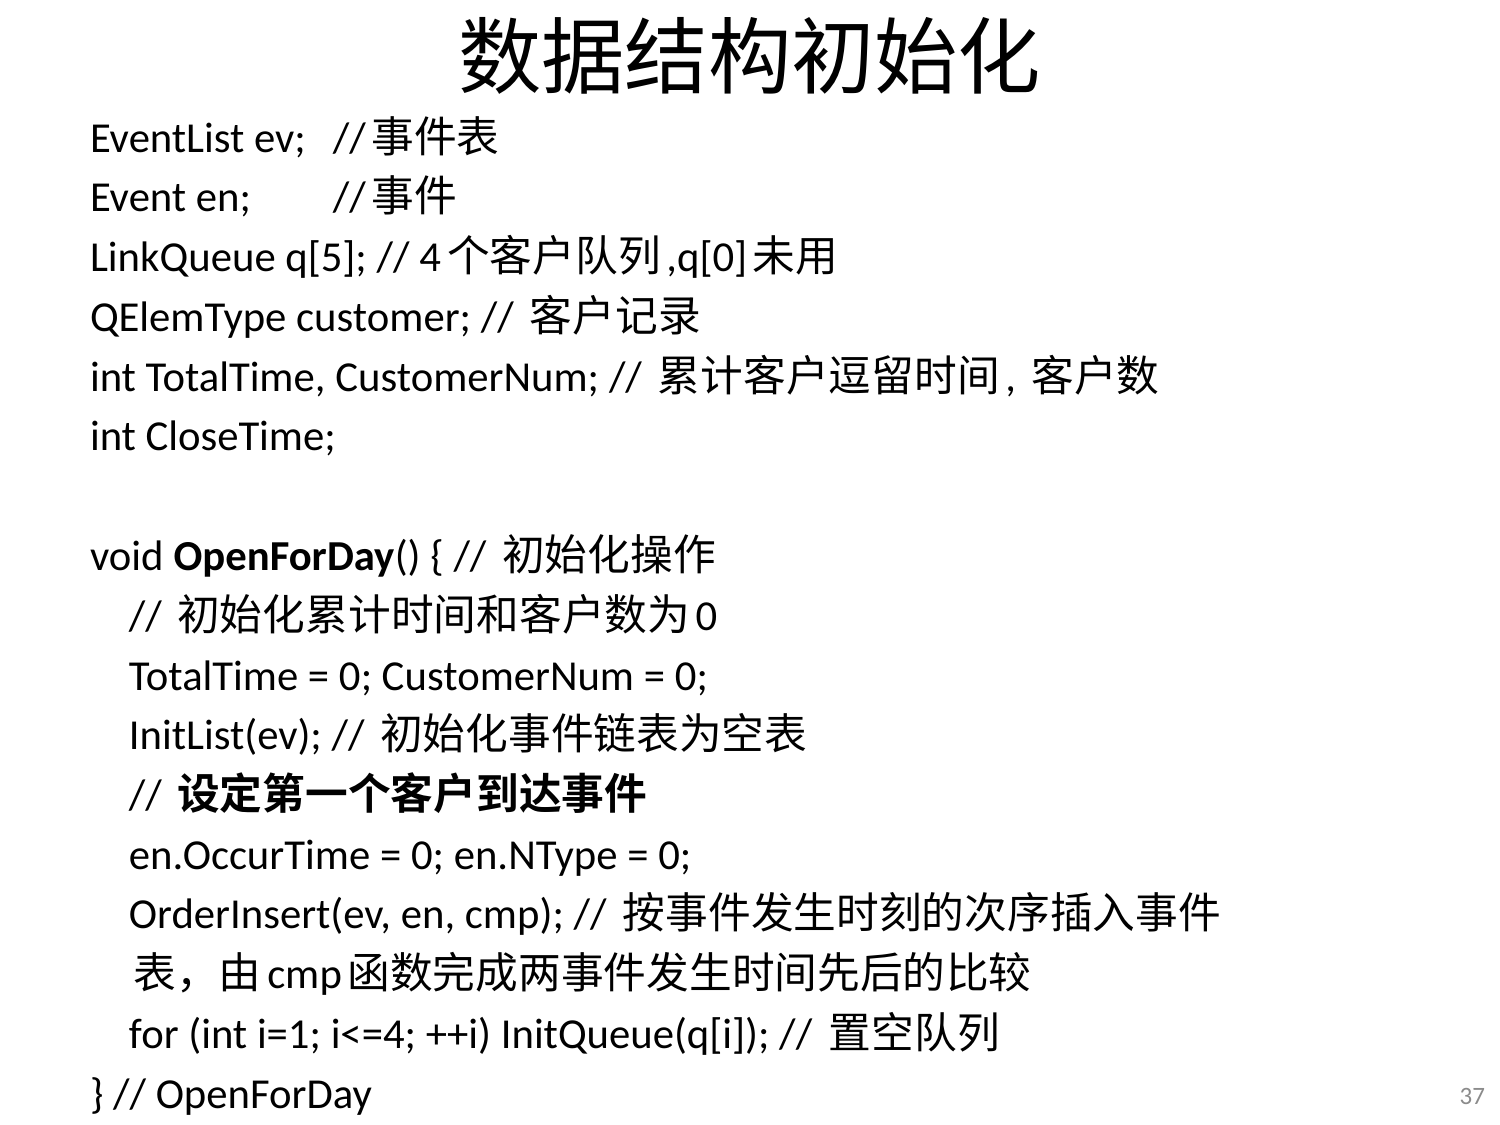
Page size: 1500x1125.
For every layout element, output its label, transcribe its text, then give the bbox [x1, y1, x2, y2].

list EventList ev; //事件表 Event en; //事件 LinkQueue q[5]; // 4个客户队列,q[0]未用 QElemType customer; // 客户记录 int TotalTime, CustomerNum; // 累计客户逗留时间, 客户数 int CloseTime; void OpenForDay() { // 初始化操作 // 初始化累计时间和客户数为0 TotalTime = 0; CustomerNum = 0; InitList(ev); // 初始化事件链表为空表 // 设定第一个客户到达事件 en.OccurTime = 0; en.NType = 0; OrderInsert(ev, en, cmp); // 按事件发生时刻的次序插入事件 表，由cmp函数完成两事件发生时间先后的比较 for (int i=1; i<=4; ++i) InitQueue(q[i]); // 置空队列 } // OpenForDay [75, 101, 1425, 1125]
title 数据结构初始化 [75, 0, 1425, 101]
slide_number 37 [1435, 1065, 1500, 1125]
